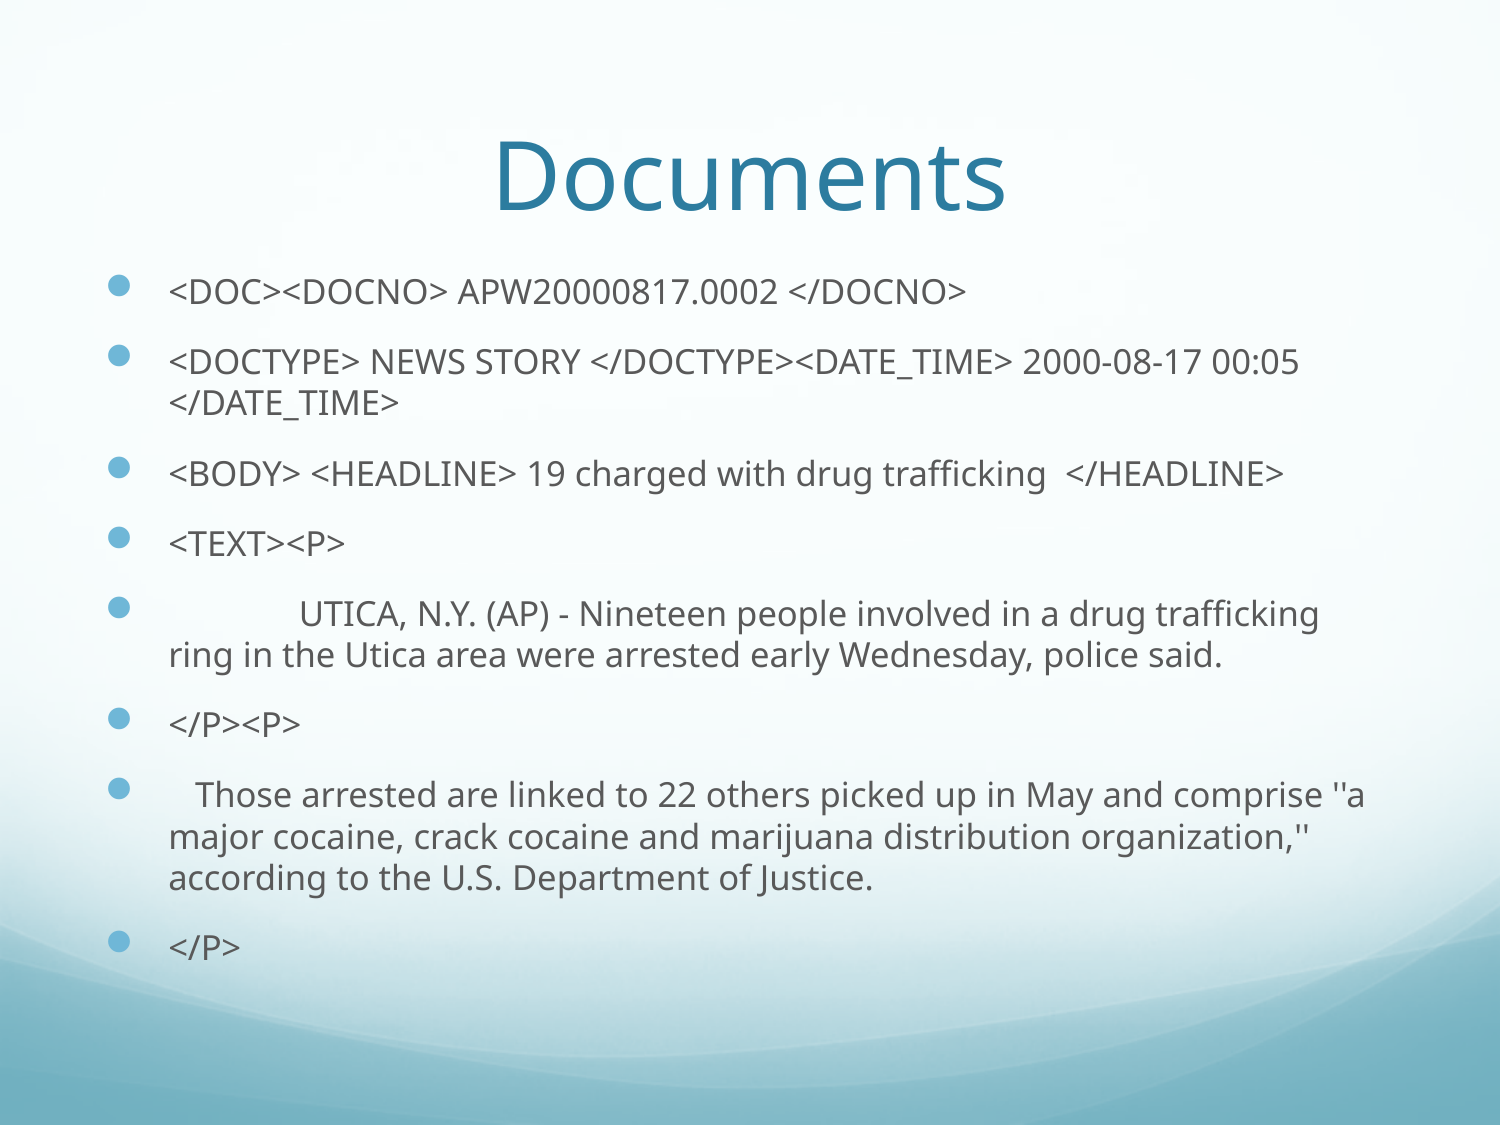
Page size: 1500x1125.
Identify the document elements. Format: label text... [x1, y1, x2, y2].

title Documents [90, 17, 1410, 237]
list <DOC><DOCNO> APW20000817.0002 </DOCNO> <DOCTYPE> NEWS STORY </DOCTYPE><DATE_TIME> 2000-08-17 00:05 </DATE_TIME> <BODY> <HEADLINE> 19 charged with drug trafficking </HEADLINE> <TEXT><P> UTICA, N.Y. (AP) - Nineteen people involved in a drug trafficking ring in the Utica area were arrested early Wednesday, police said. </P><P> Those arrested are linked to 22 others picked up in May and comprise ''a major cocaine, crack cocaine and marijuana distribution organization,'' according to the U.S. Department of Justice. </P> [90, 262, 1410, 975]
